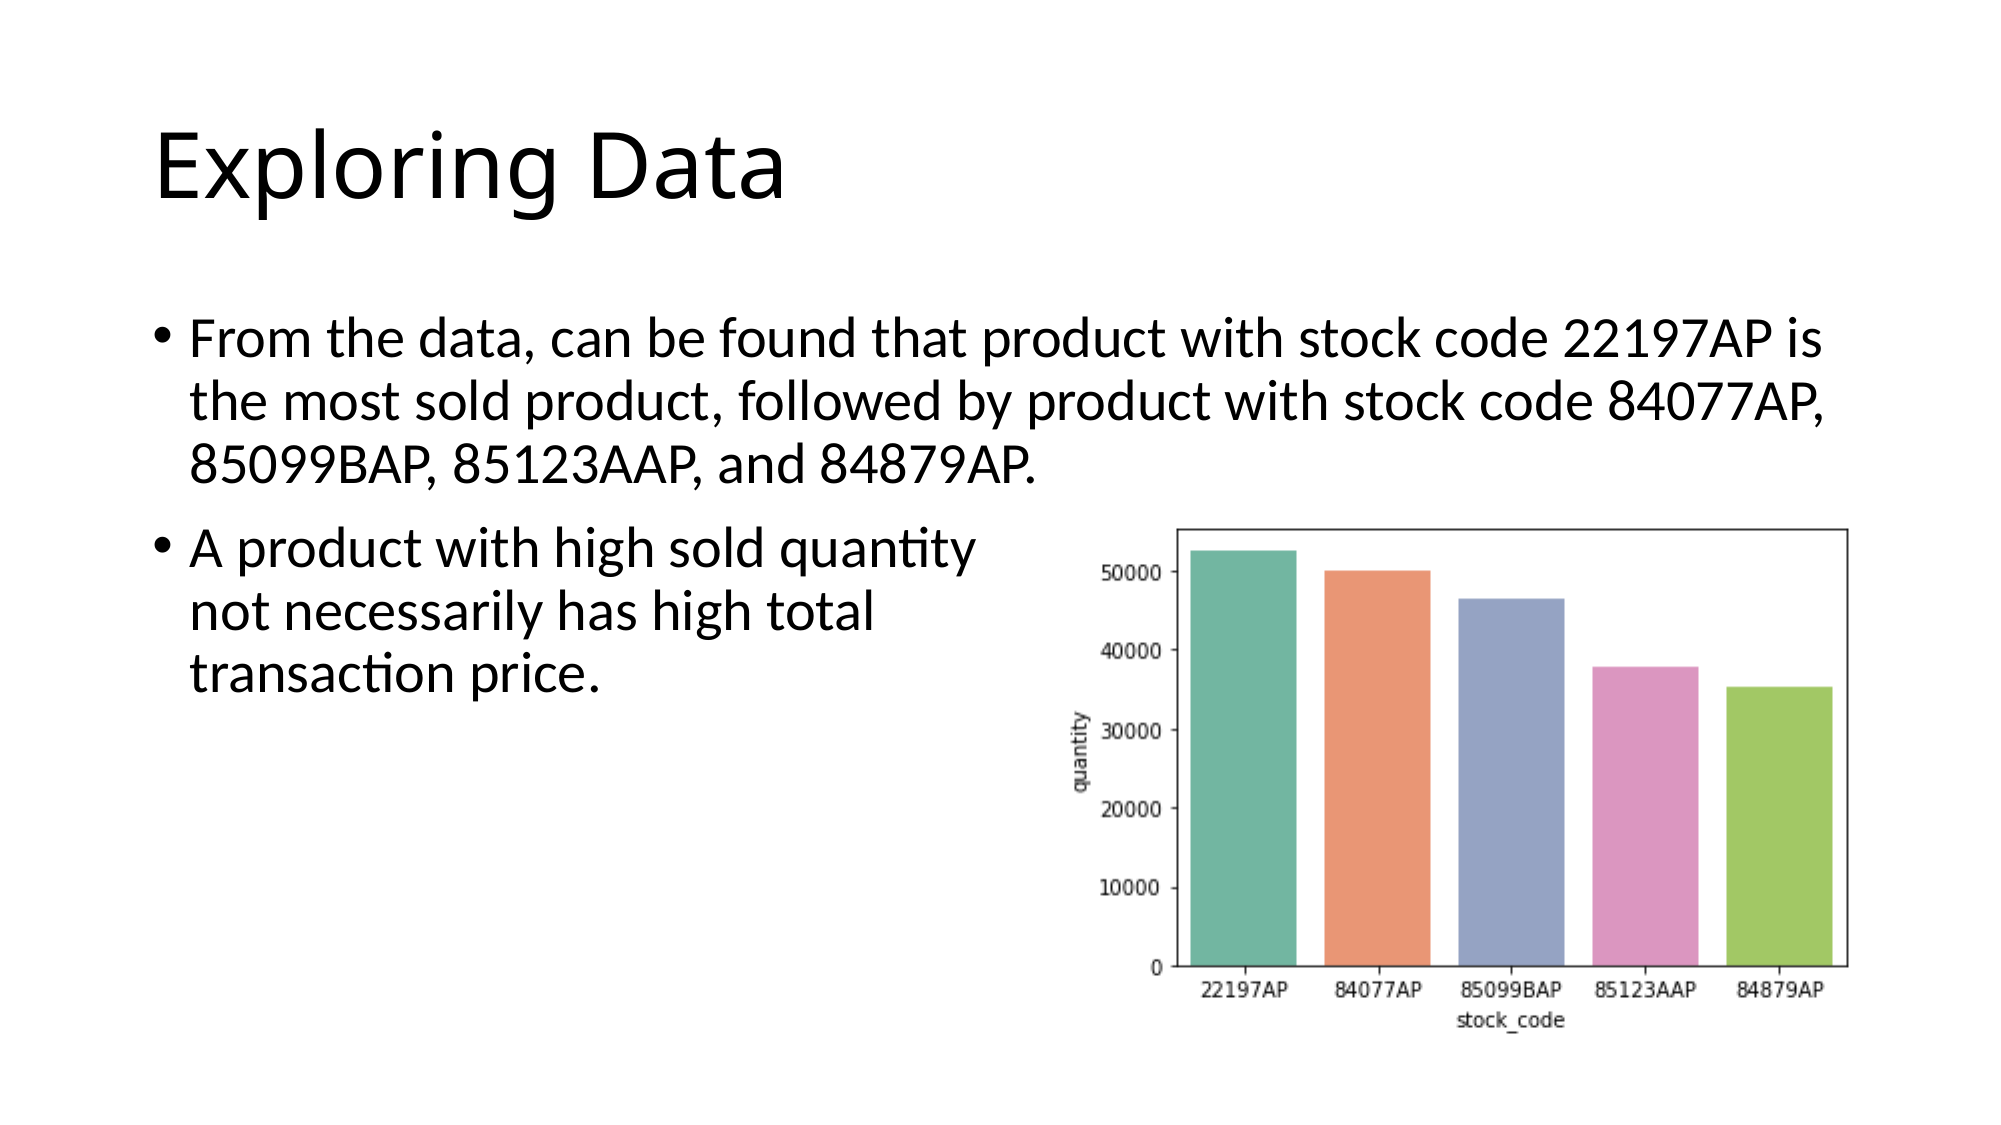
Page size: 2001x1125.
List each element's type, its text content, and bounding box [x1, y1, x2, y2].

picture [1057, 517, 1861, 1044]
list From the data, can be found that product with stock code 22197AP is the most sold product, followed by product with stock code 84077AP, 85099BAP, 85123AAP, and 84879AP. A product with high sold quantity not necessarily has high total transaction price. [137, 299, 1863, 1014]
title Exploring Data [137, 59, 1863, 278]
